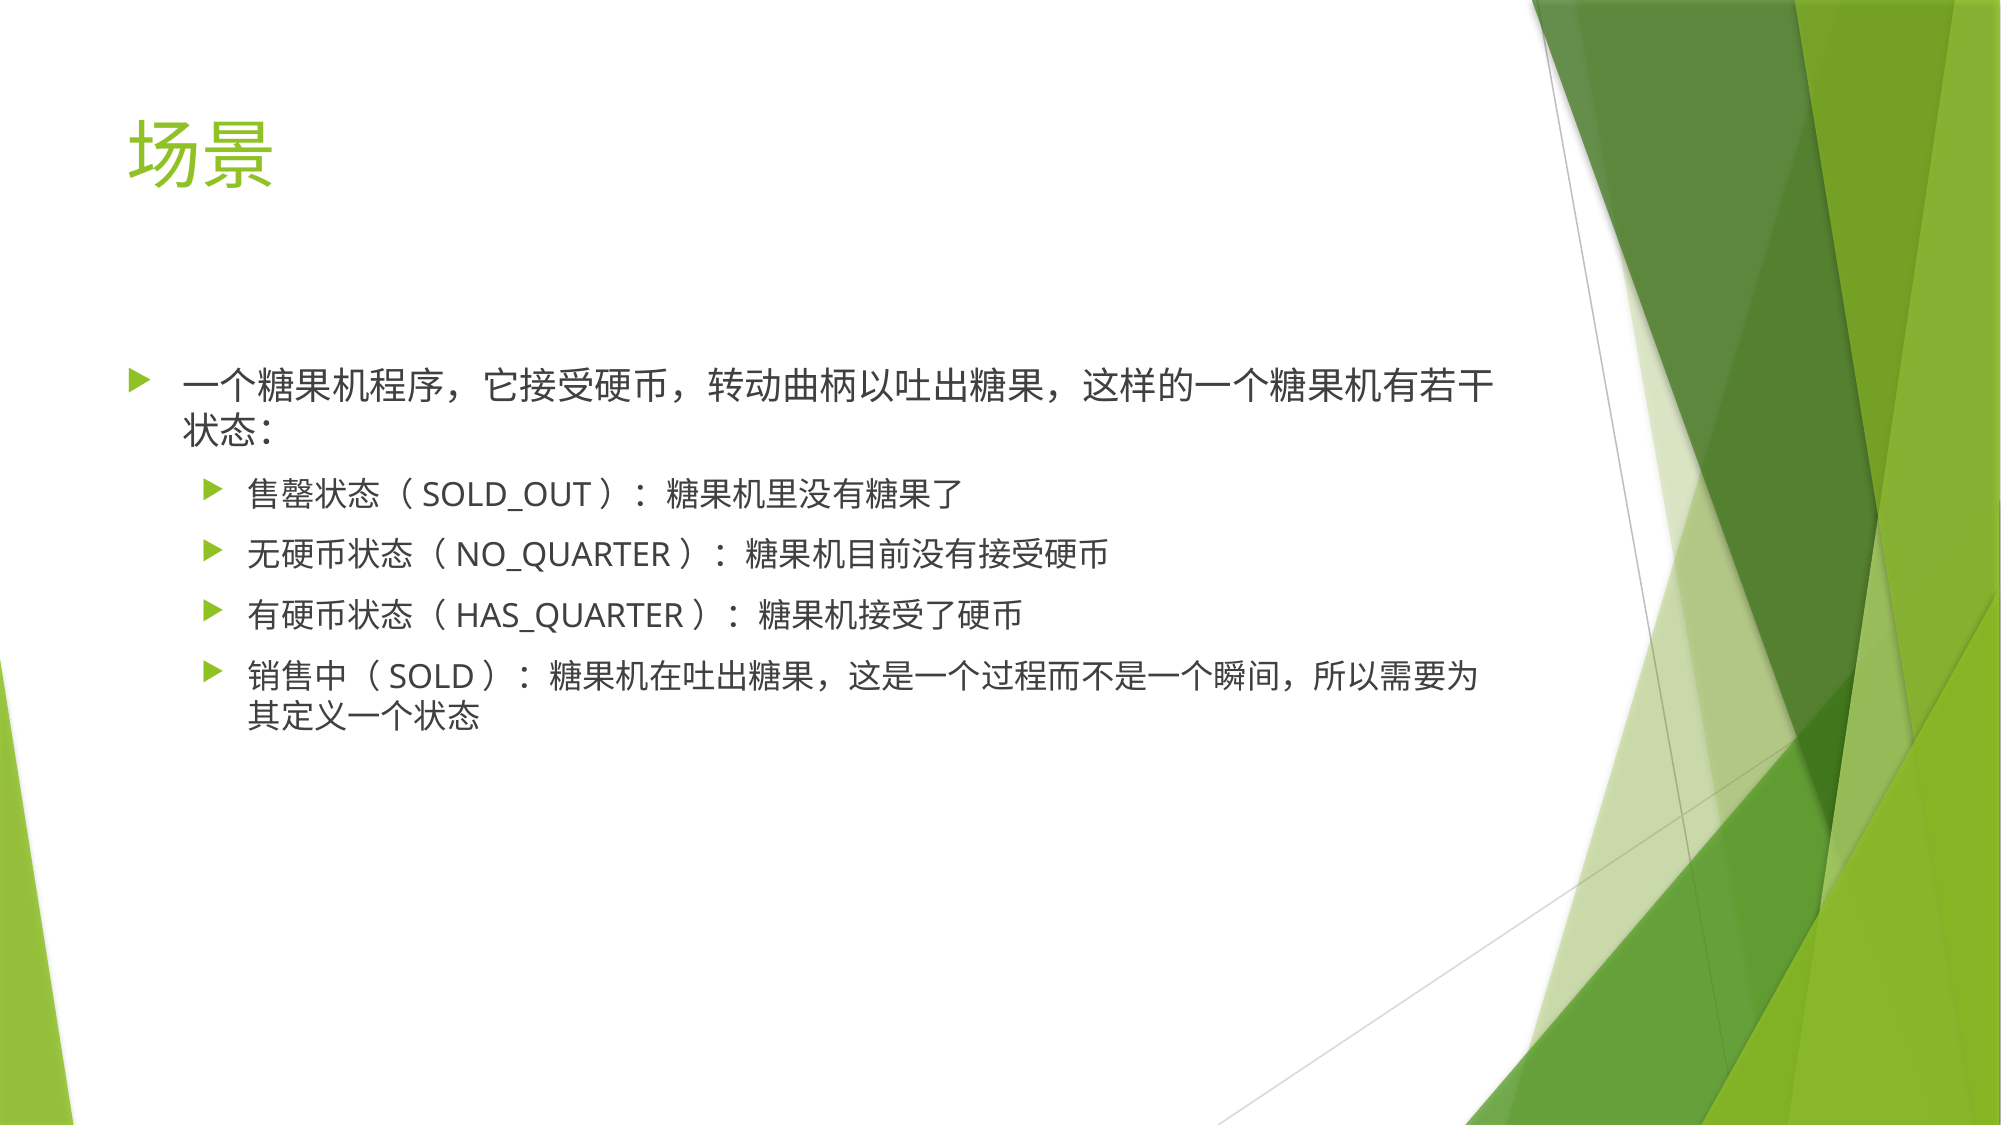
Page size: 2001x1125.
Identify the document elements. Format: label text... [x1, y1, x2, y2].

list 一个糖果机程序，它接受硬币，转动曲柄以吐出糖果，这样的一个糖果机有若干状态： 售罄状态（SOLD_OUT）：糖果机里没有糖果了 无硬币状态（NO_QUARTER）：糖果机目前没有接受硬币 有硬币状态（HAS_QUARTER）：糖果机接受了硬币 销售中（SOLD）：糖果机在吐出糖果，这是一个过程而不是一个瞬间，所以需要为其定义一个状态 [111, 354, 1522, 992]
title 场景 [111, 99, 1522, 317]
